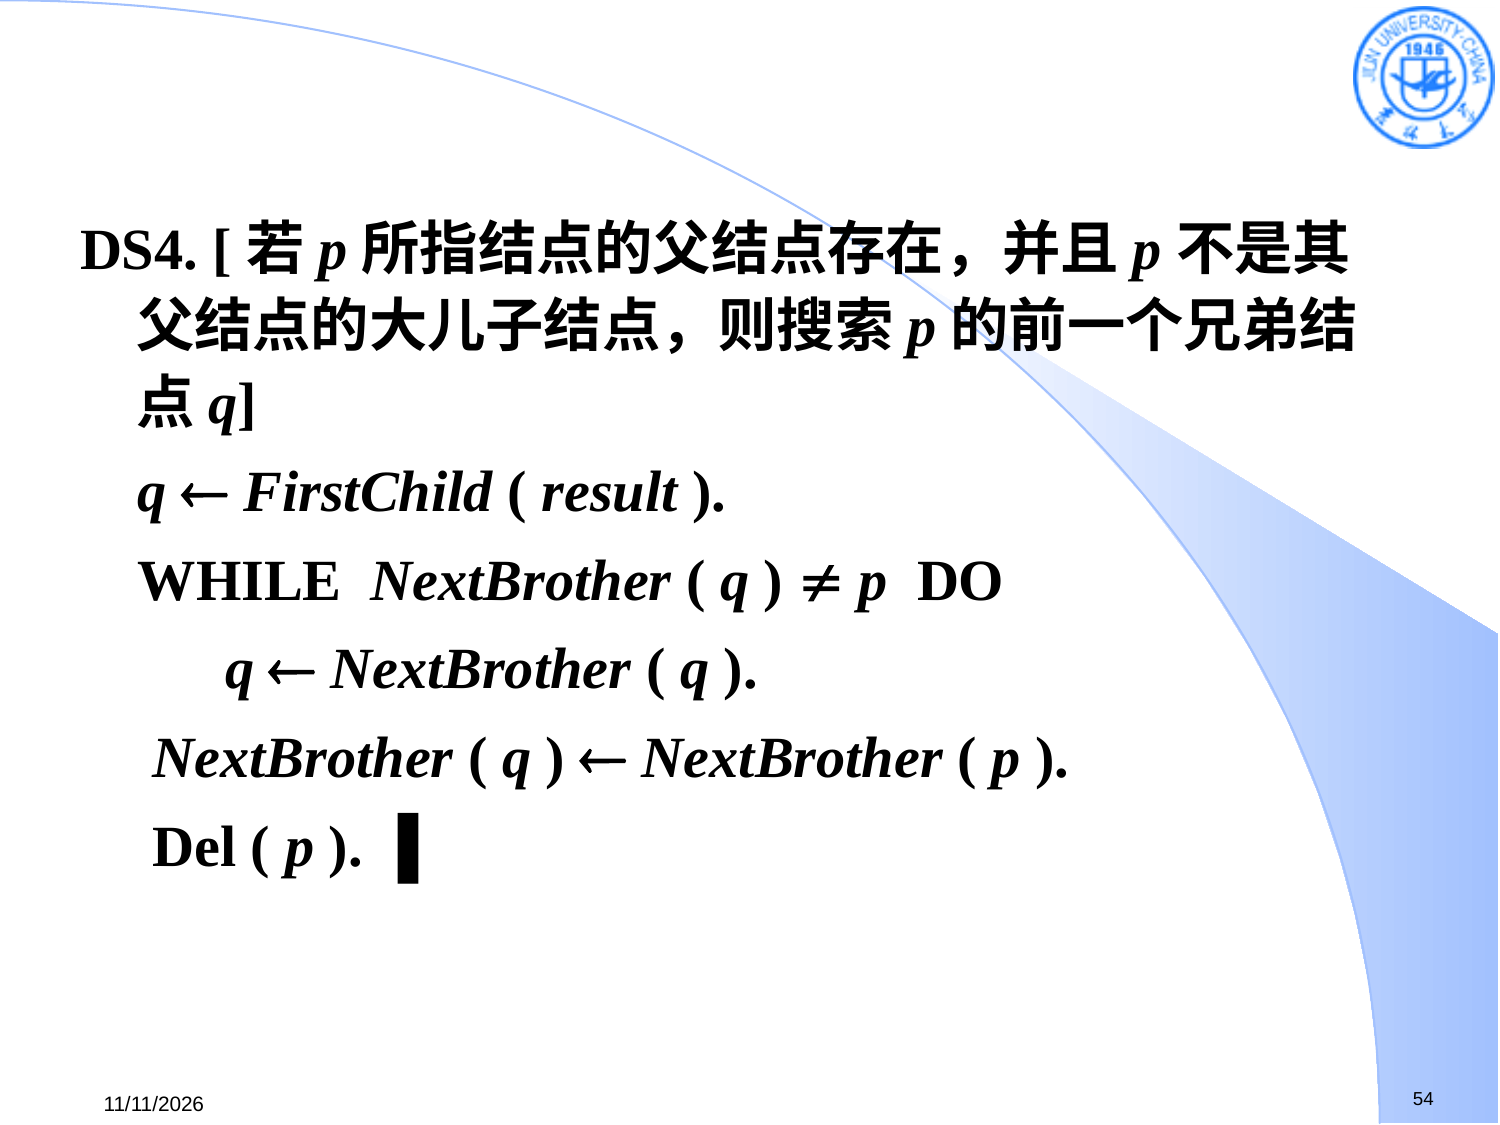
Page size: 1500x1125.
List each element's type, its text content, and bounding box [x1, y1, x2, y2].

picture [1353, 6, 1495, 149]
list DS4. [若p所指结点的父结点存在，并且p不是其父结点的大儿子结点，则搜索p的前一个兄弟结点q] q  FirstChild ( result ). WHILE NextBrother ( q )  p DO q  NextBrother ( q ). NextBrother ( q )  NextBrother ( p ). Del ( p ). ▐ [64, 196, 1412, 995]
